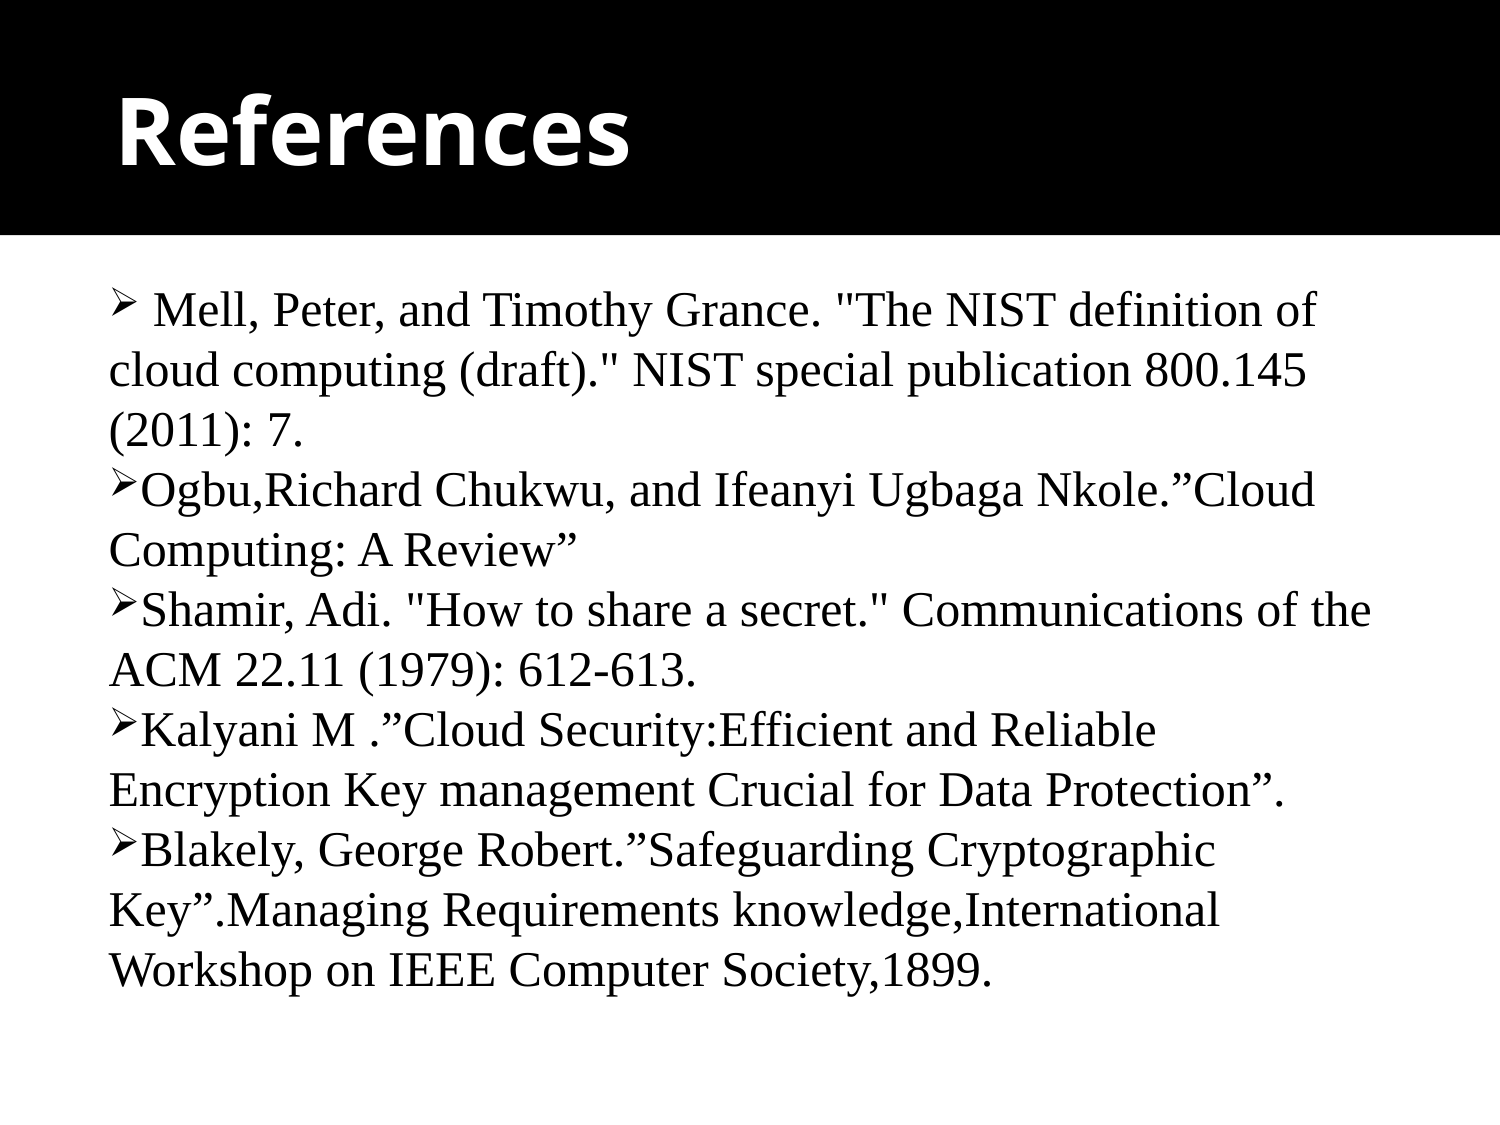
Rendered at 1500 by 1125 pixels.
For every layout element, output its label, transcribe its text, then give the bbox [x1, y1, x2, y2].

text_box Mell, Peter, and Timothy Grance. "The NIST definition of cloud computing (draft)." NIST special publication 800.145 (2011): 7. Ogbu,Richard Chukwu, and Ifeanyi Ugbaga Nkole.”Cloud Computing: A Review” Shamir, Adi. "How to share a secret." Communications of the ACM 22.11 (1979): 612-613. Kalyani M .”Cloud Security:Efficient and Reliable Encryption Key management Crucial for Data Protection”. Blakely, George Robert.”Safeguarding Cryptographic Key”.Managing Requirements knowledge,International Workshop on IEEE Computer Society,1899. [93, 269, 1388, 1125]
text_box References [75, 25, 1425, 231]
